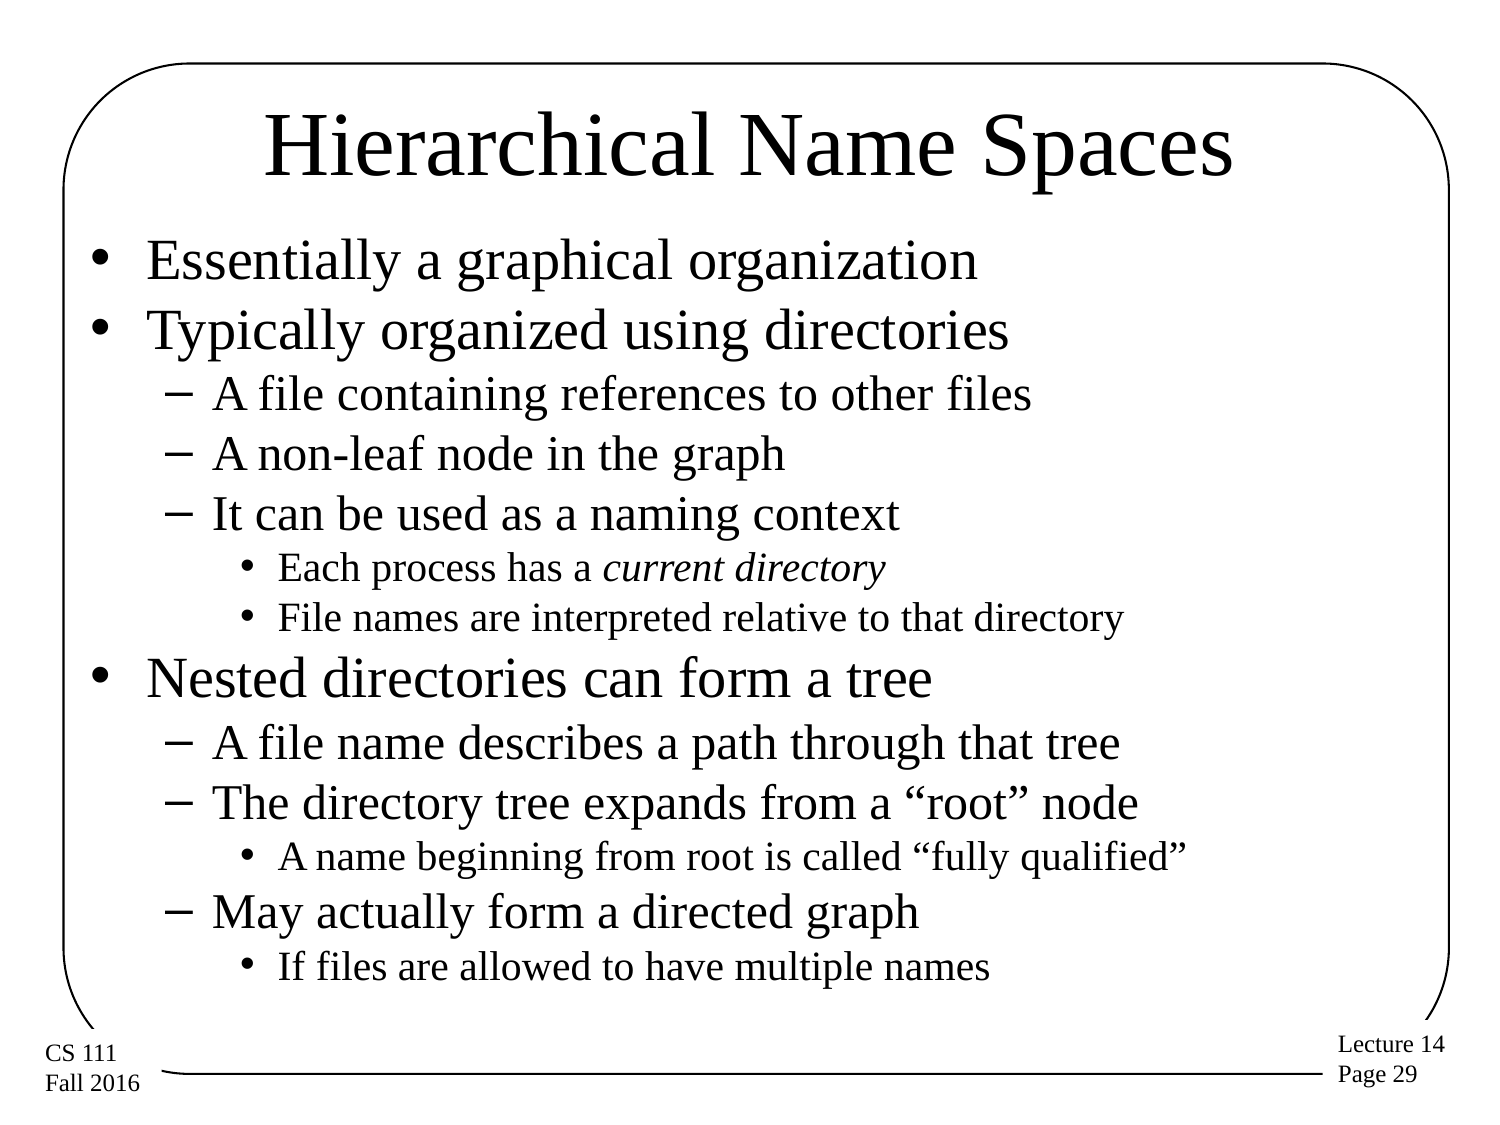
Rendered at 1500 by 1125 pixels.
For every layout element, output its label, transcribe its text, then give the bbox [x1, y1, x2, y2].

list Essentially a graphical organization Typically organized using directories A file containing references to other files A non-leaf node in the graph It can be used as a naming context Each process has a current directory File names are interpreted relative to that directory Nested directories can form a tree A file name describes a path through that tree The directory tree expands from a “root” node A name beginning from root is called “fully qualified” May actually form a directed graph If files are allowed to have multiple names [74, 225, 1426, 969]
title Hierarchical Name Spaces [74, 44, 1426, 225]
